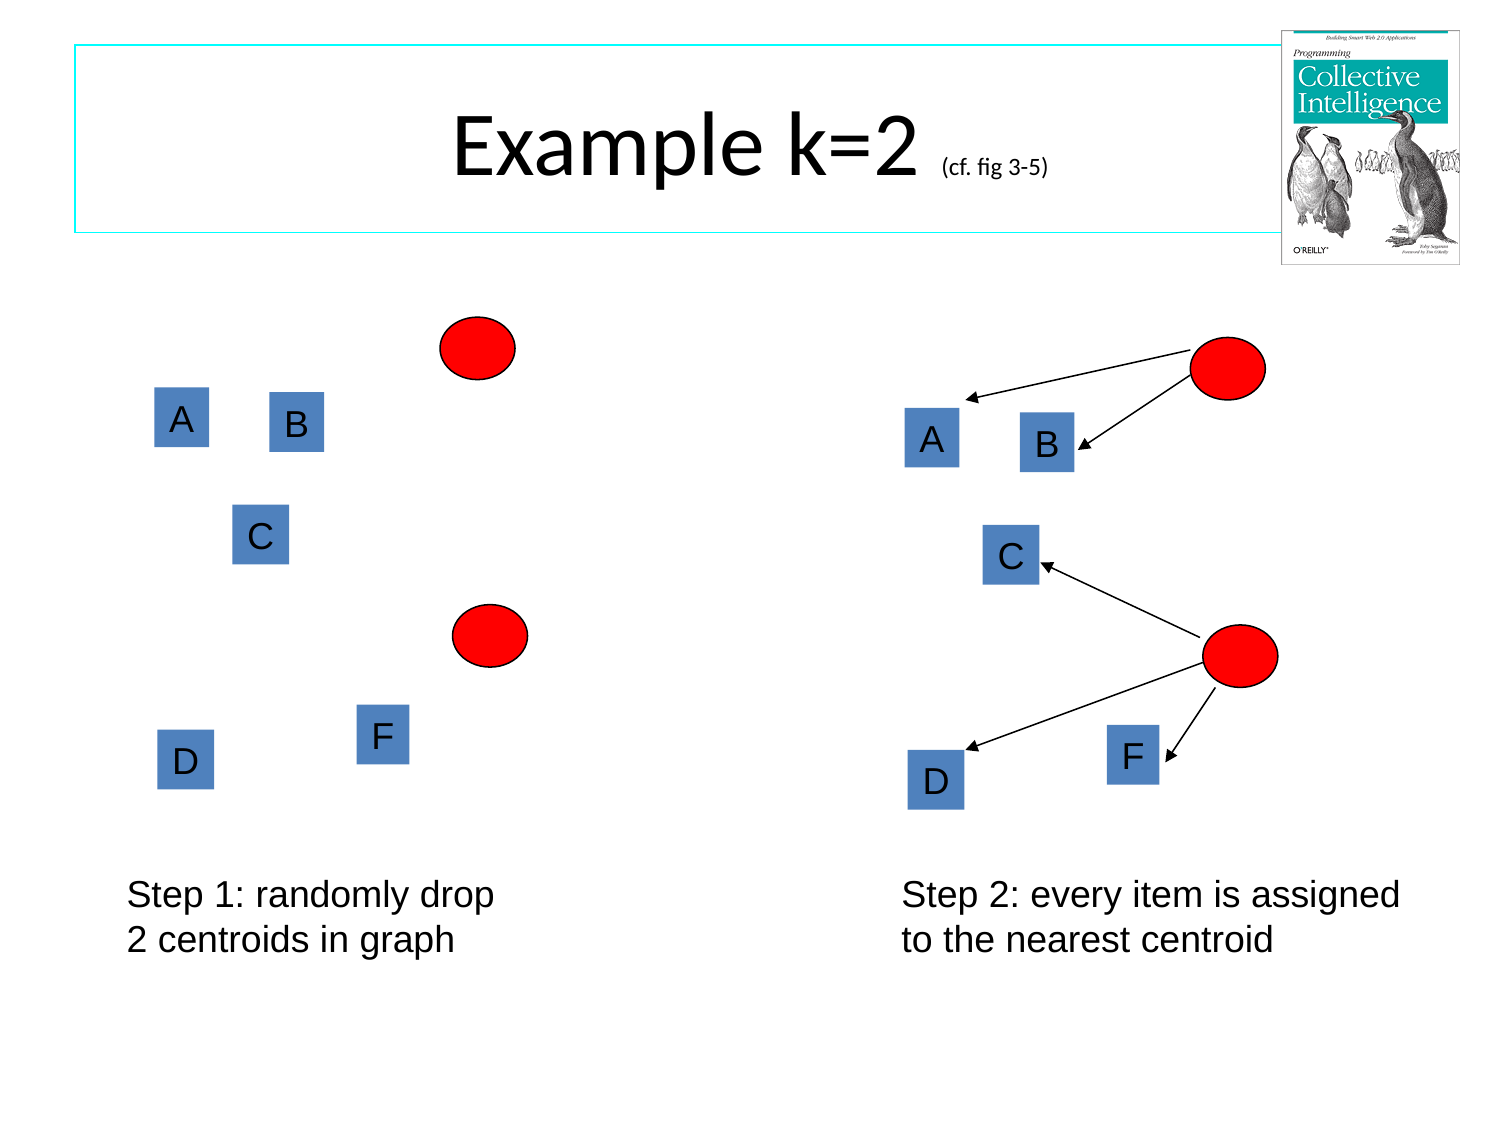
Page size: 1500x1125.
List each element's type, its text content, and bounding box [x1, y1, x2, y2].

picture [1281, 30, 1461, 266]
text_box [49, 316, 573, 998]
title Example k=2 (cf. fig 3-5) [74, 44, 1276, 233]
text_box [802, 337, 1500, 998]
